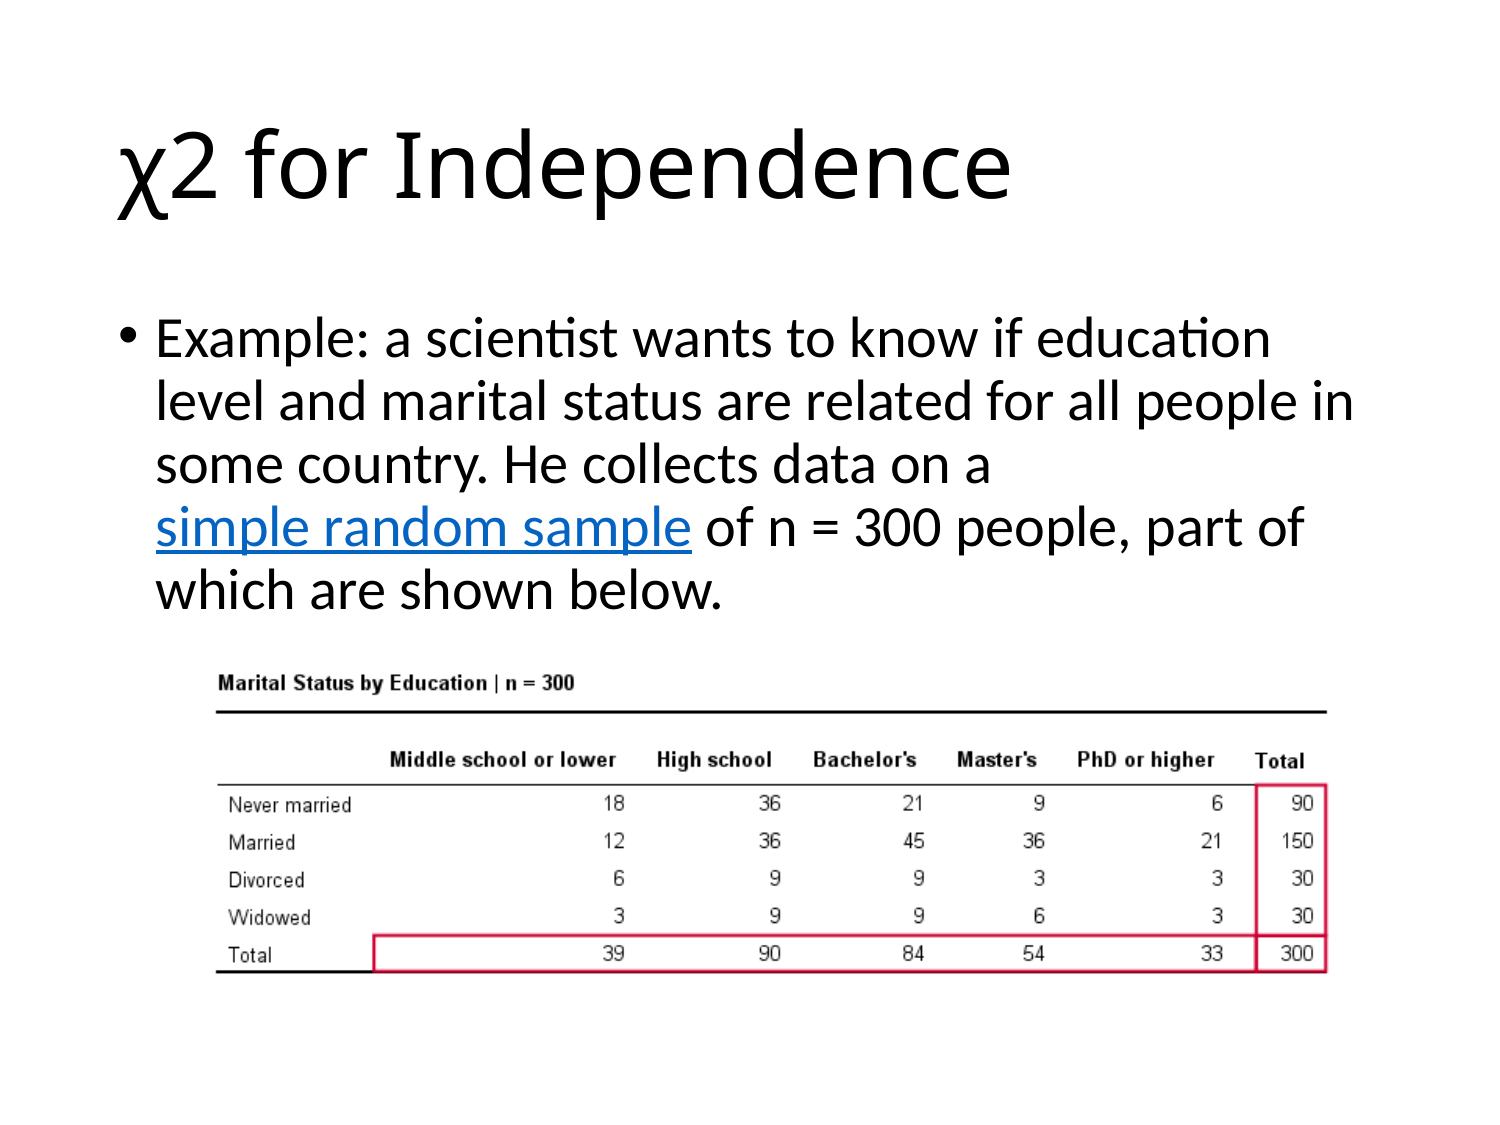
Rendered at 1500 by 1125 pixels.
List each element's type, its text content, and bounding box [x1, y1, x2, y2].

list Example: a scientist wants to know if education level and marital status are related for all people in some country. He collects data on a simple random sample of n = 300 people, part of which are shown below. [103, 299, 1397, 1014]
picture [209, 656, 1335, 994]
title χ2 for Independence [103, 59, 1397, 278]
